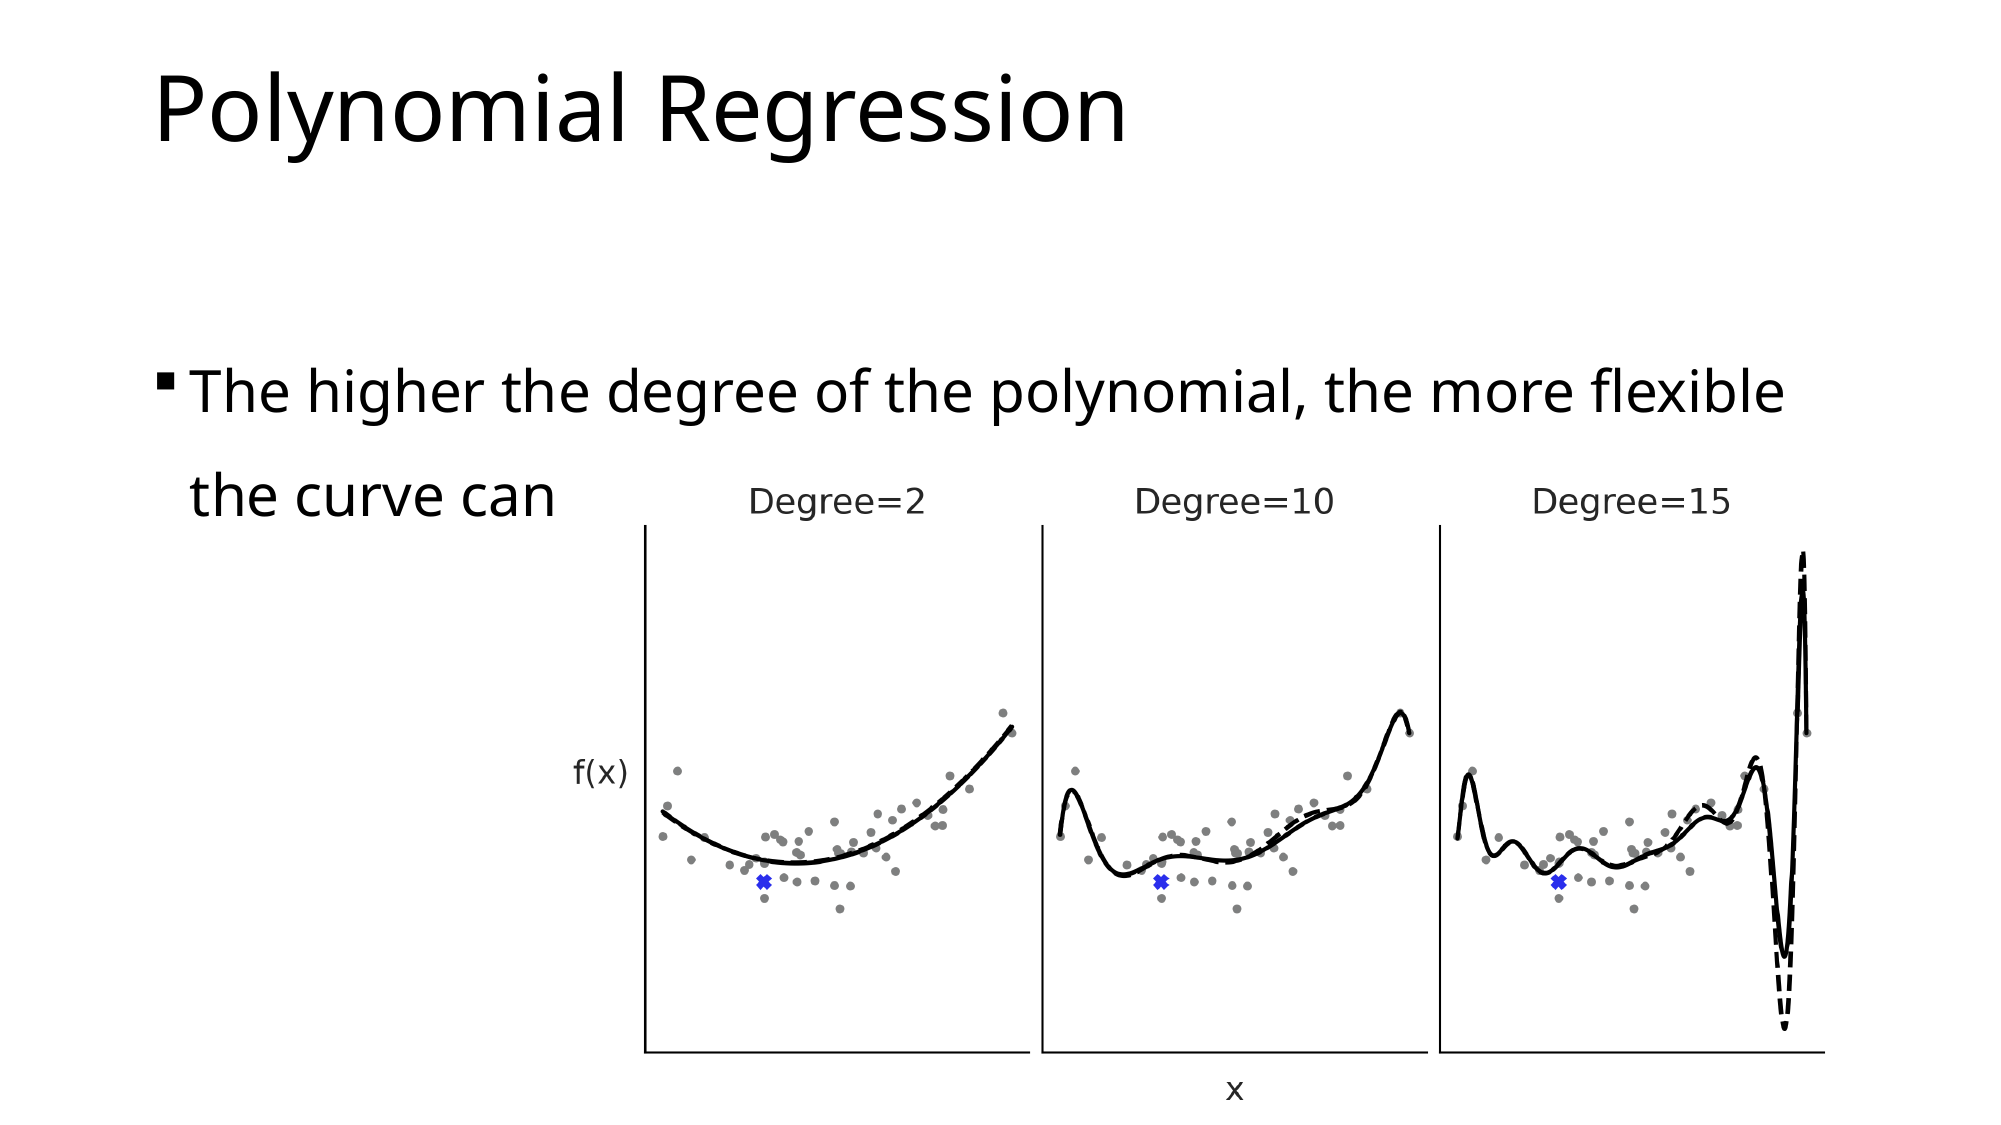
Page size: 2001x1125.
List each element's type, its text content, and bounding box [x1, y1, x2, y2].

picture [556, 471, 1840, 1123]
title Polynomial Regression [137, 3, 1863, 221]
